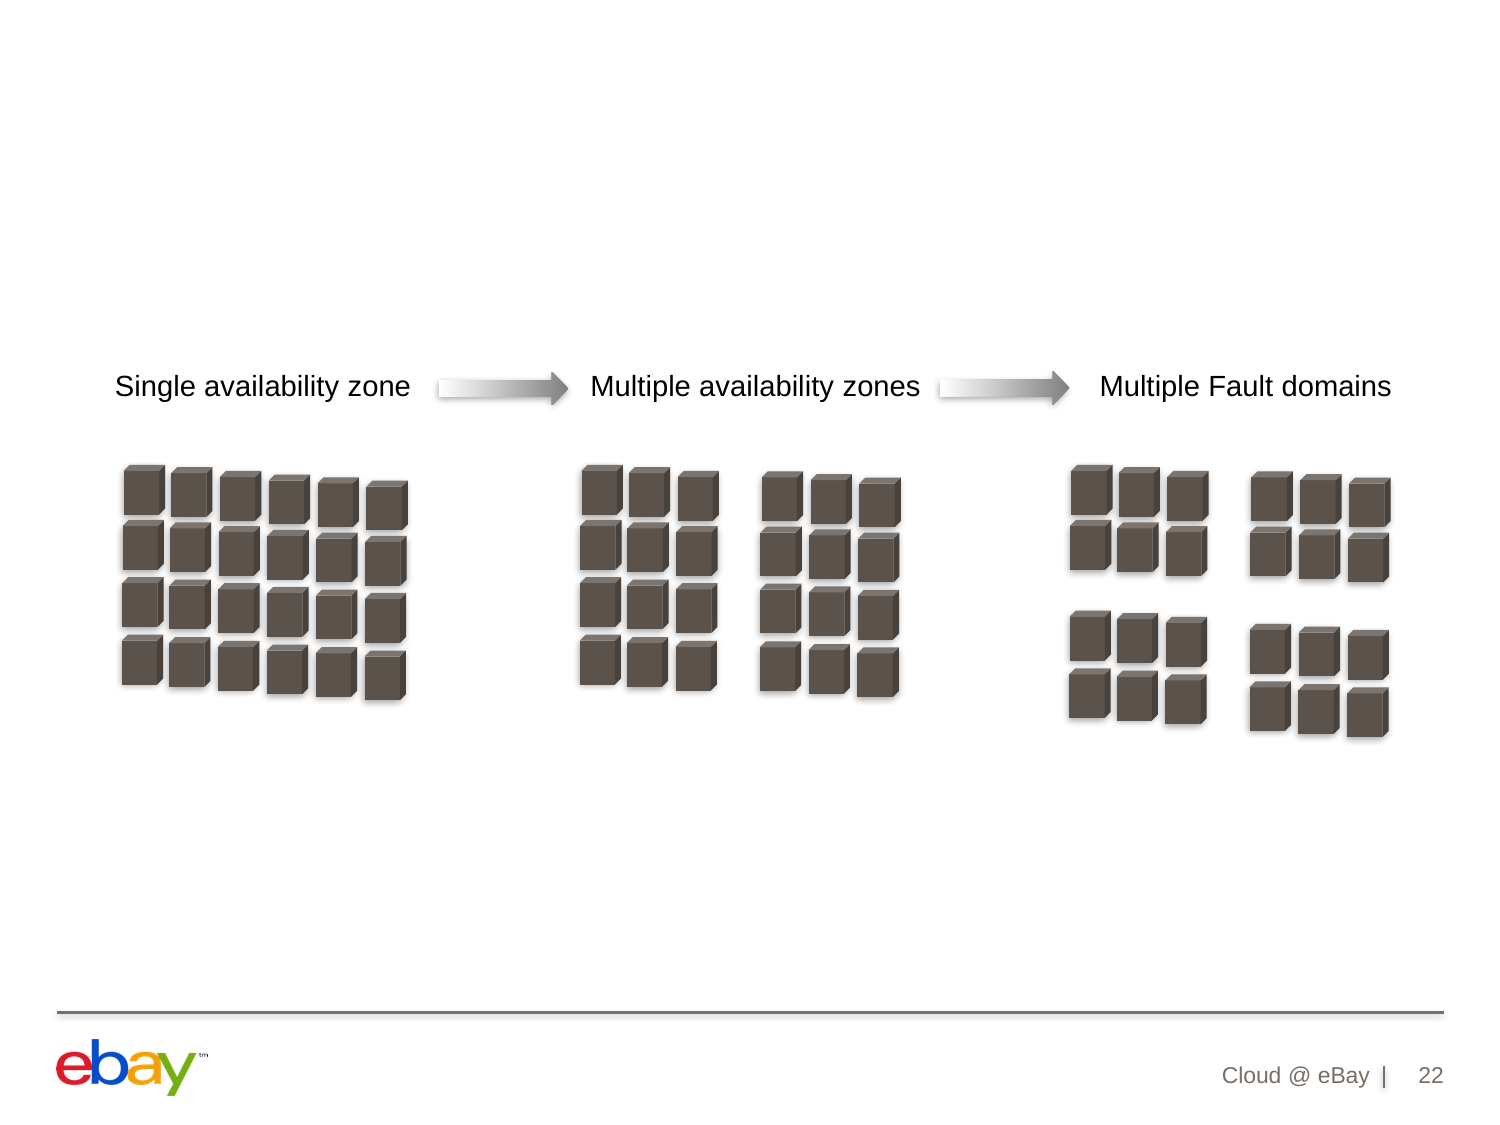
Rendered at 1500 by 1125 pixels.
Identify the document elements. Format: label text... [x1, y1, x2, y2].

text_box Single availability zone [100, 359, 427, 410]
slide_number 22 [1384, 1046, 1444, 1088]
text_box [121, 464, 409, 701]
text_box [939, 370, 1071, 406]
text_box Multiple Fault domains [1084, 359, 1408, 410]
text_box Multiple availability zones [575, 359, 937, 410]
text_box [579, 464, 902, 698]
footer Cloud @ eBay [821, 1045, 1370, 1088]
picture [56, 1039, 208, 1096]
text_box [1069, 464, 1391, 738]
text_box [438, 371, 570, 407]
